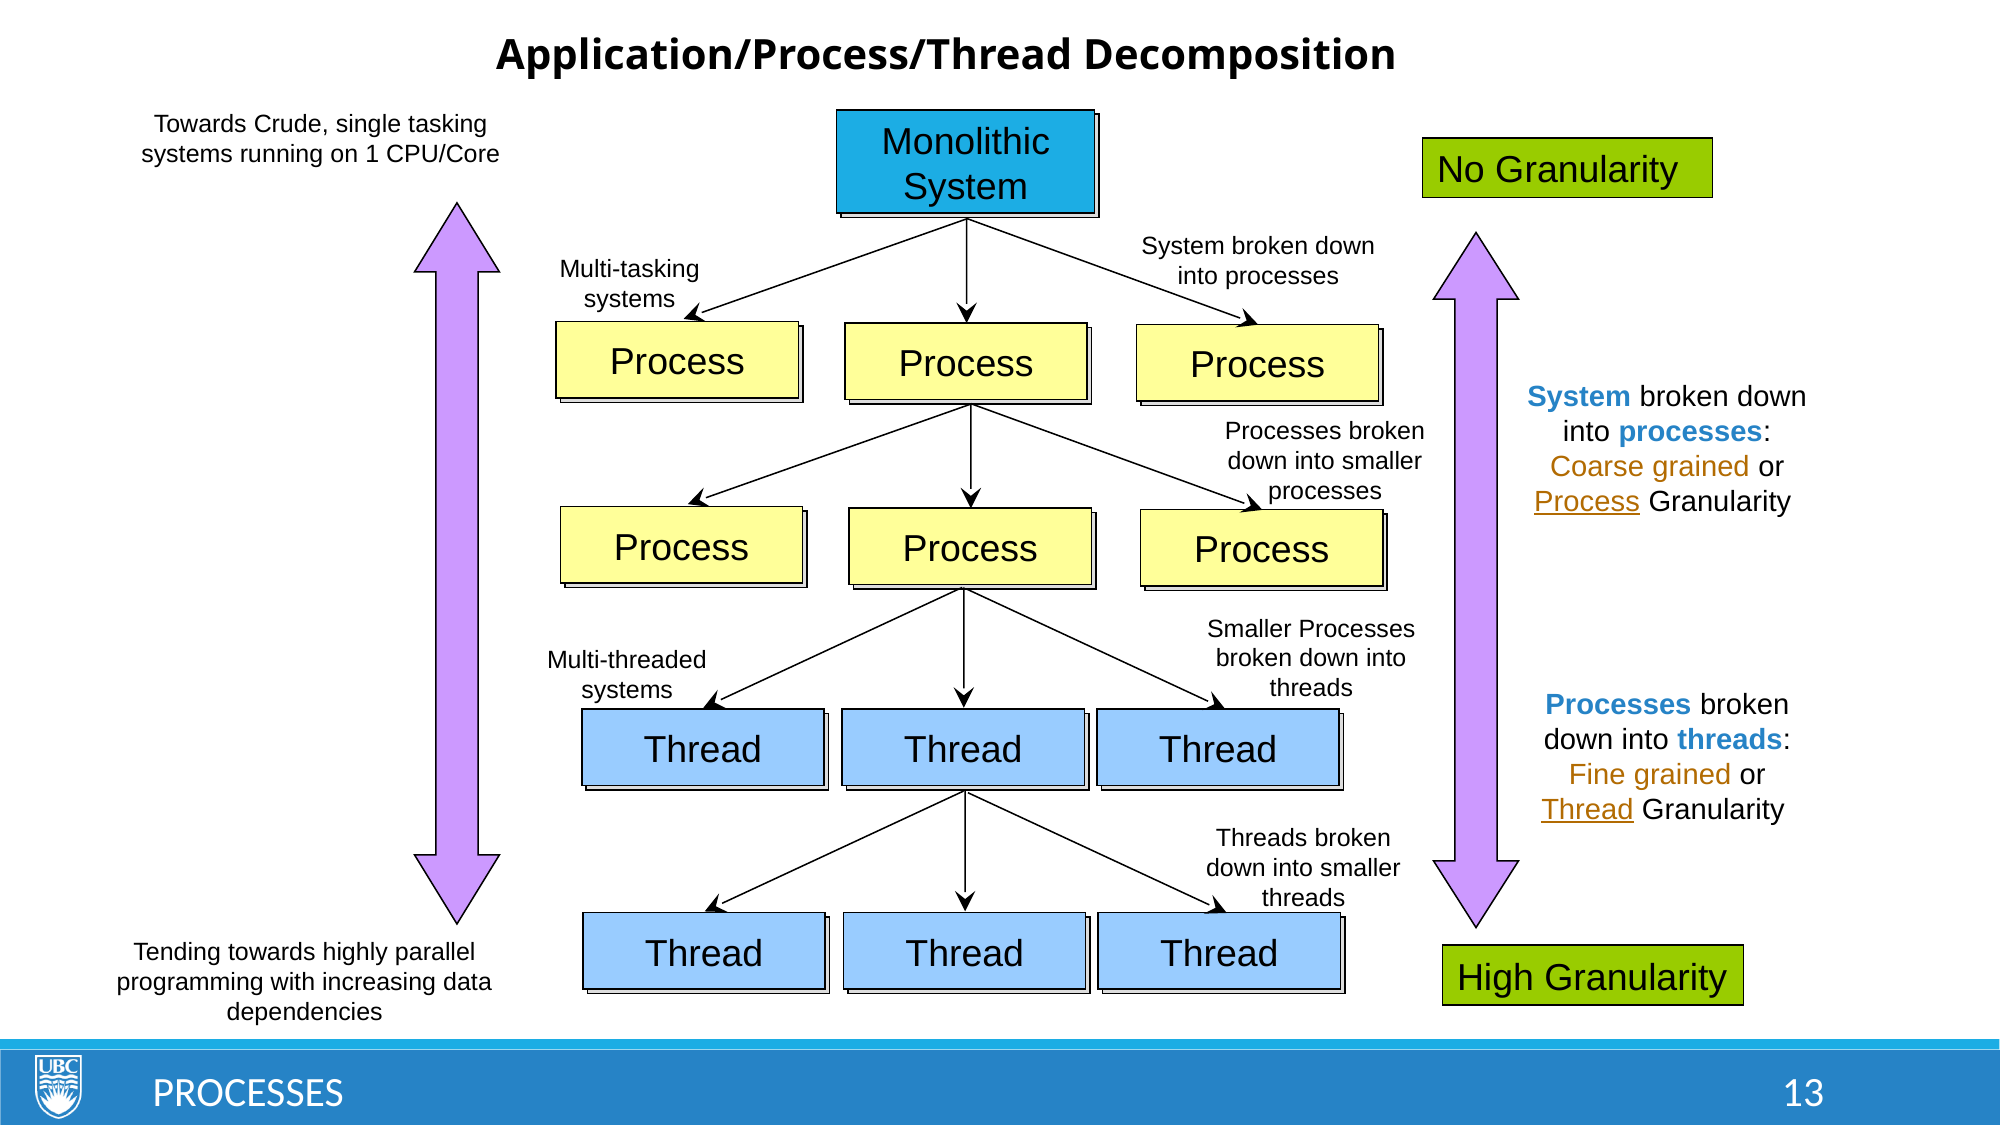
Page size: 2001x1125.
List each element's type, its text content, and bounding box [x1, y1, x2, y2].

text_box Process [560, 325, 803, 403]
text_box Process [849, 507, 1092, 585]
text_box System broken down into processes [1126, 221, 1391, 297]
text_box Multi-threaded systems [519, 635, 736, 711]
text_box [960, 487, 982, 509]
text_box Towards Crude, single tasking systems running on 1 CPU/Core [97, 99, 545, 175]
text_box Multi-tasking systems [534, 245, 726, 320]
text_box [956, 302, 978, 324]
text_box [687, 487, 711, 507]
text_box No Granularity [1422, 137, 1713, 198]
text_box Process [1140, 509, 1383, 587]
text_box Process [560, 506, 803, 584]
text_box Thread [847, 917, 1091, 994]
text_box Thread [1096, 709, 1340, 786]
text_box Process [845, 322, 1088, 400]
text_box Process [564, 511, 807, 588]
text_box [954, 890, 976, 912]
text_box System broken down into processes: Coarse grained or Process Granularity [1505, 369, 1830, 525]
text_box Smaller Processes broken down into threads [1179, 604, 1444, 710]
slide_number 13 [1624, 1059, 1840, 1120]
text_box Processes broken down into smaller processes [1193, 407, 1458, 512]
text_box Application/Process/Thread Decomposition [481, 20, 1561, 86]
text_box Process [556, 321, 799, 399]
text_box Thread [581, 709, 824, 786]
text_box Thread [587, 917, 830, 994]
text_box [414, 202, 500, 924]
text_box Process [1145, 514, 1388, 591]
footer Processes [137, 1059, 1396, 1120]
text_box Tending towards highly parallel programming with increasing data dependencies [77, 928, 533, 1033]
text_box Thread [1098, 912, 1341, 990]
text_box Thread [842, 709, 1085, 786]
text_box [953, 687, 975, 708]
text_box [1235, 307, 1259, 328]
text_box [704, 893, 728, 913]
text_box Process [1136, 324, 1379, 401]
text_box Process [853, 512, 1096, 589]
text_box Process [1140, 328, 1384, 406]
text_box Thread [1101, 713, 1344, 790]
text_box Thread [583, 912, 826, 990]
text_box Monolithic System [836, 109, 1095, 214]
text_box Monolithic System [840, 114, 1099, 218]
text_box Process [849, 327, 1092, 404]
text_box Threads broken down into smaller threads [1171, 814, 1436, 919]
text_box Processes broken down into threads: Fine grained or Thread Granularity [1505, 678, 1830, 833]
text_box Thread [843, 912, 1086, 990]
text_box Thread [586, 713, 829, 790]
text_box Thread [846, 713, 1089, 790]
text_box [1433, 232, 1519, 928]
text_box High Granularity [1442, 945, 1744, 1005]
picture [35, 1055, 82, 1119]
text_box Thread [1102, 919, 1345, 994]
